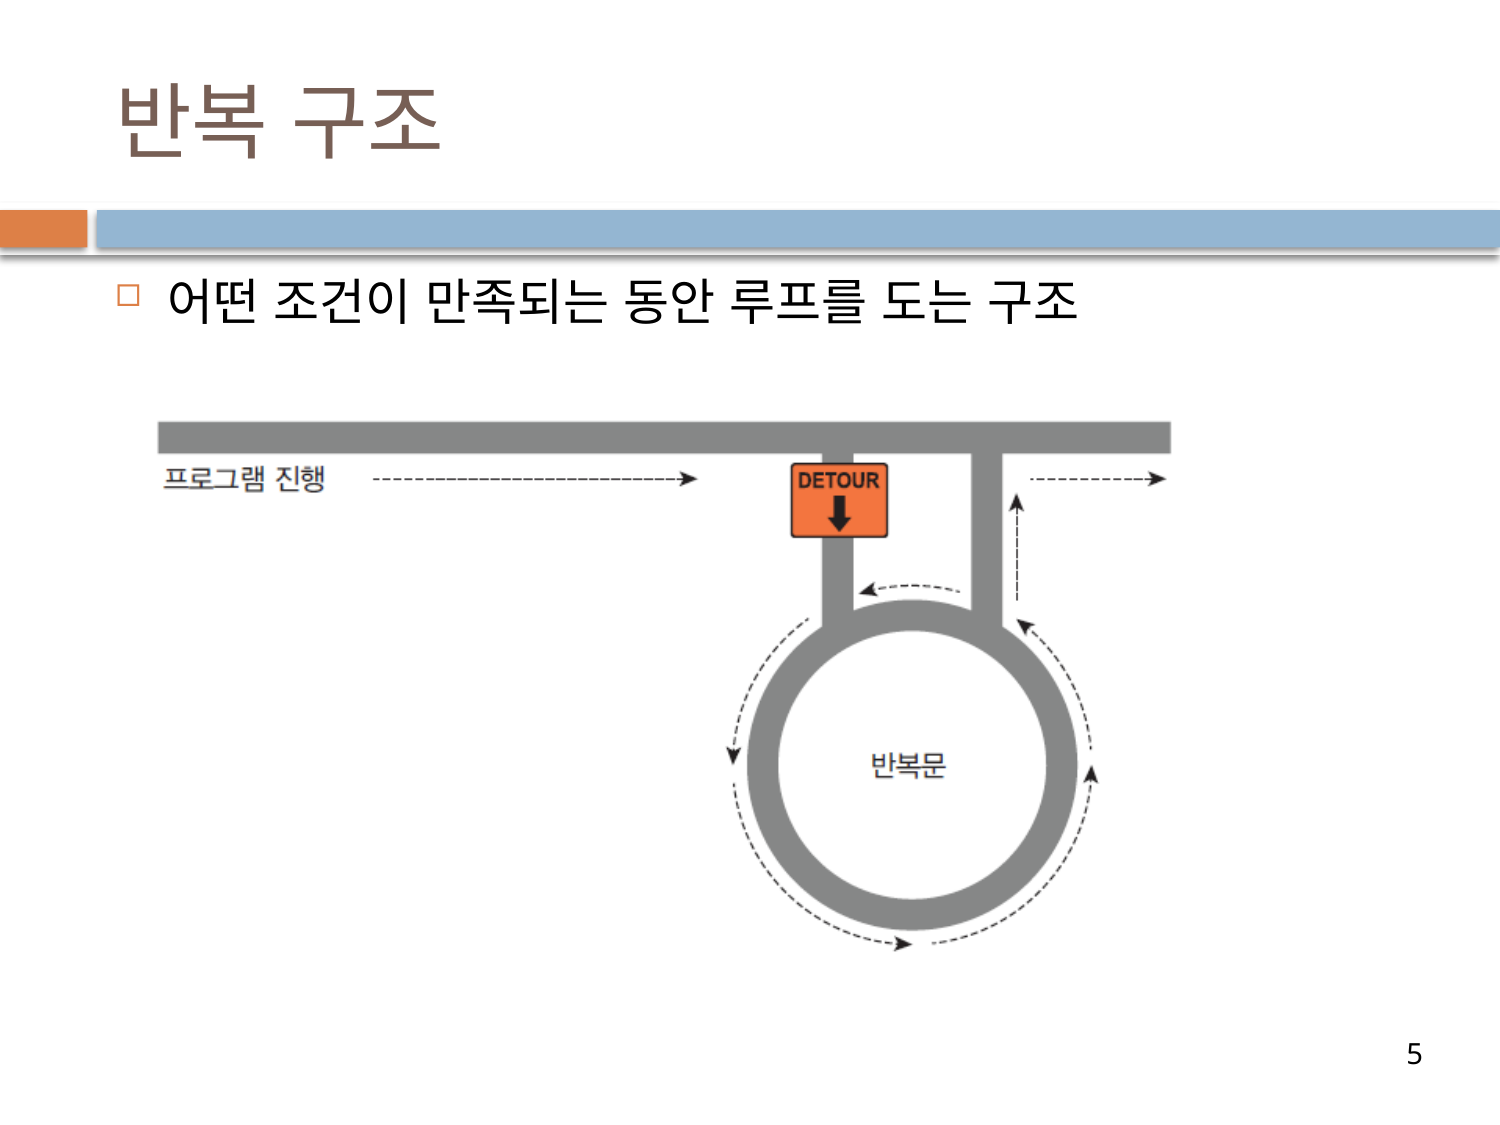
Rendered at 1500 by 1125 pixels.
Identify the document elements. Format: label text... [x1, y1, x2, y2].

title 반복 구조 [100, 37, 1438, 200]
list 어떤 조건이 만족되는 동안 루프를 도는 구조 [100, 262, 1438, 1000]
picture [134, 391, 1209, 961]
slide_number 5 [1021, 1024, 1438, 1085]
